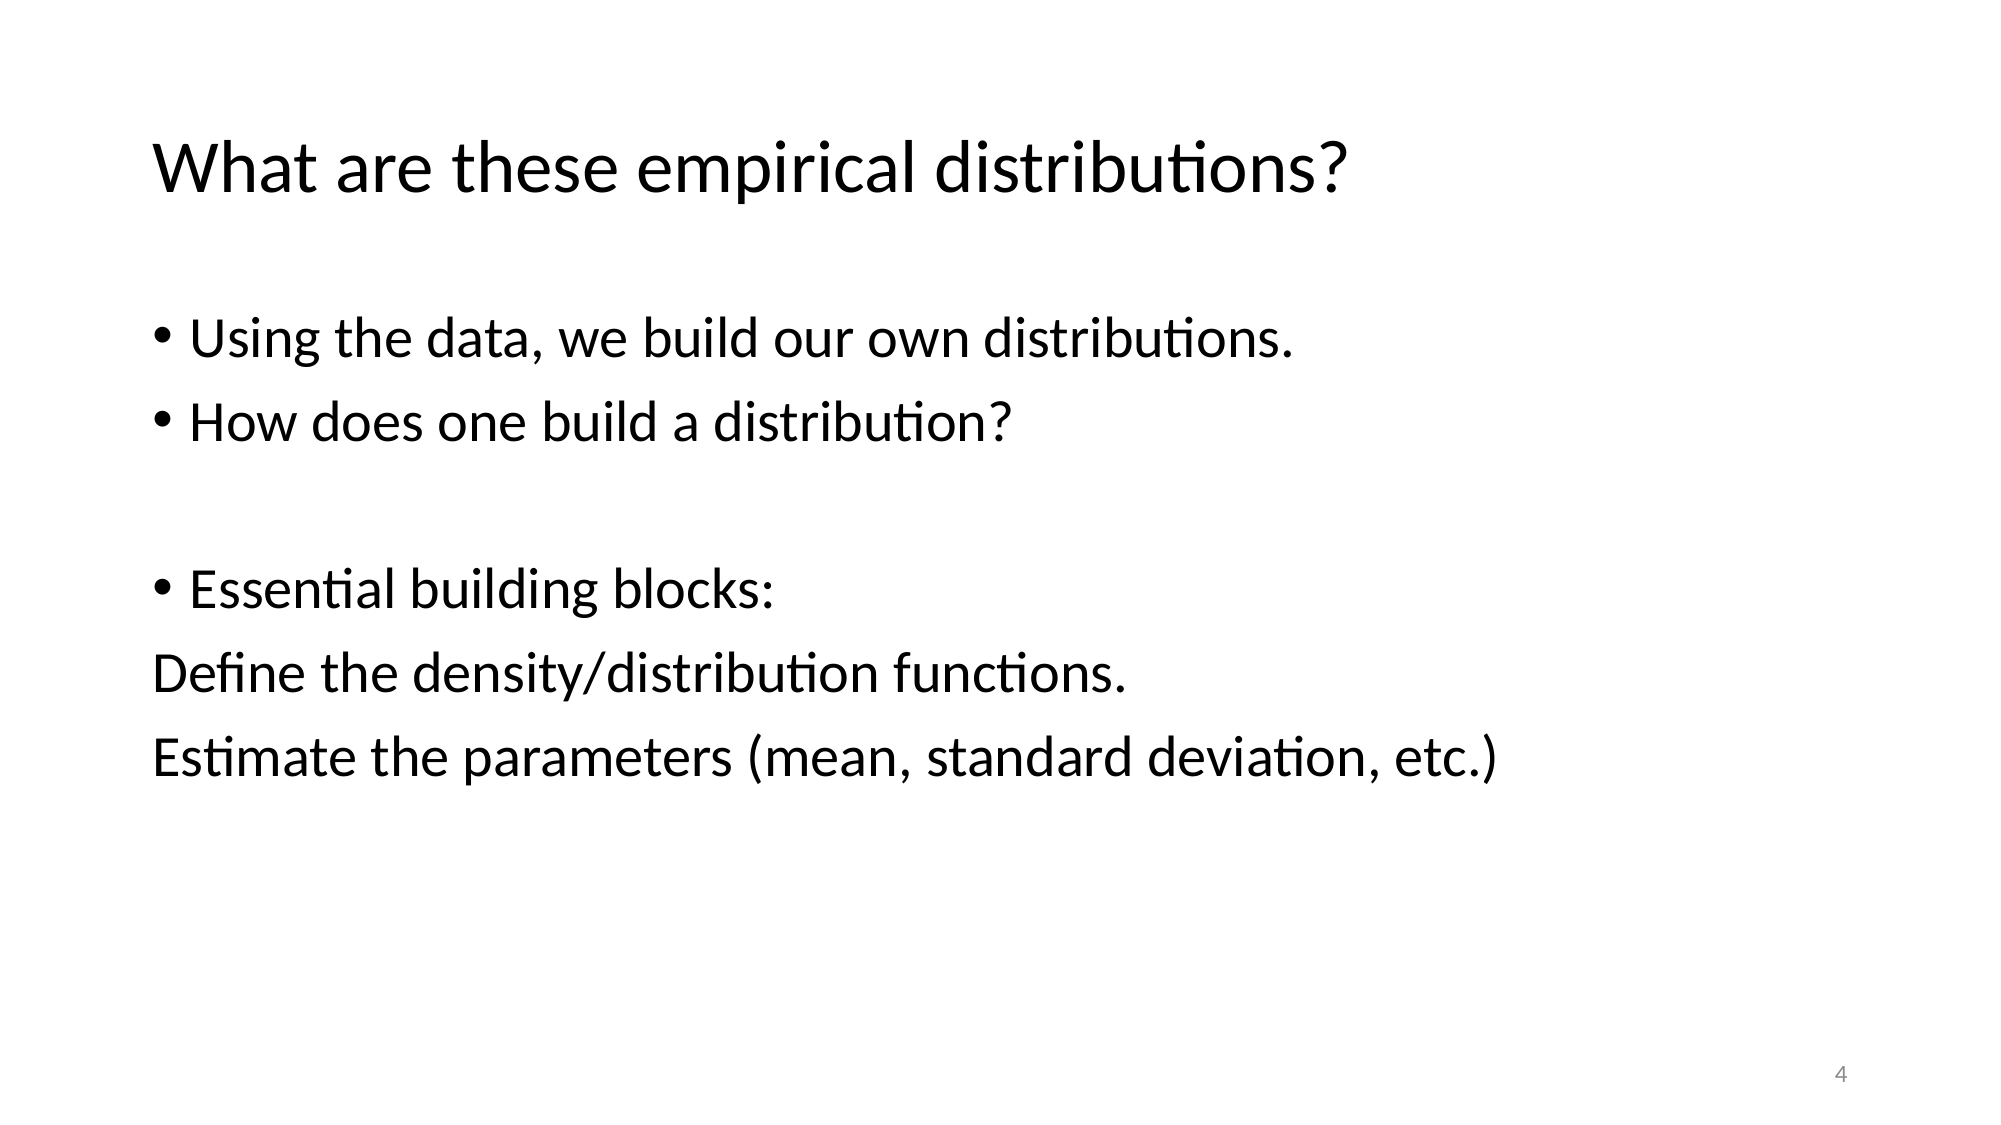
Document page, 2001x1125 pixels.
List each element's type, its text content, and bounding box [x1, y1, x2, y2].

slide_number 4 [1412, 1042, 1863, 1103]
list Using the data, we build our own distributions. How does one build a distribution? Essential building blocks: Define the density/distribution functions. Estimate the parameters (mean, standard deviation, etc.) [137, 299, 1863, 1014]
title What are these empirical distributions? [137, 59, 1863, 278]
